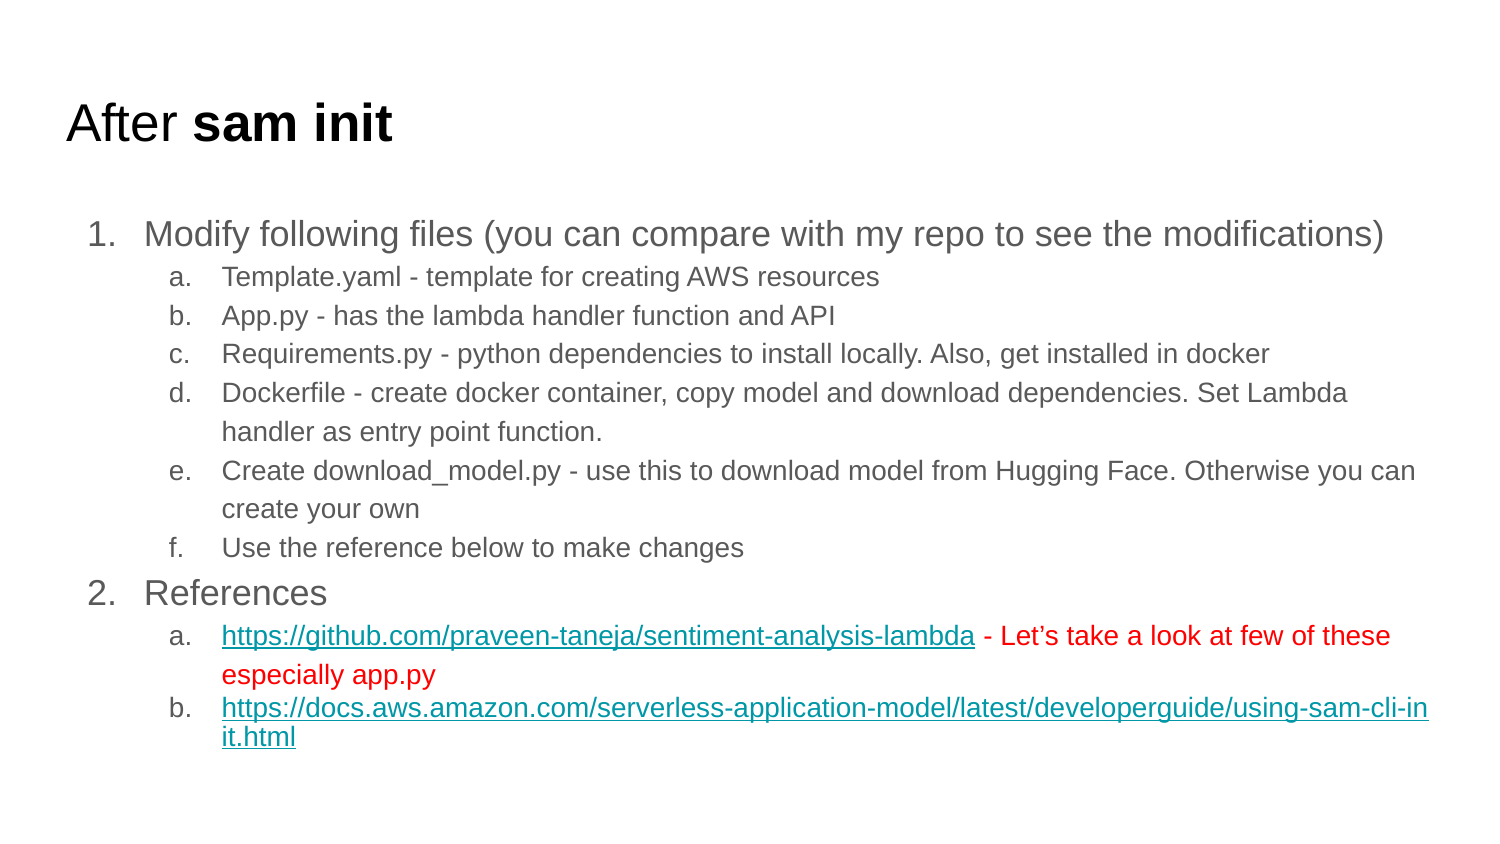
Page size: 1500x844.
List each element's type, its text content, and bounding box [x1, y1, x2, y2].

list Modify following files (you can compare with my repo to see the modifications) Template.yaml - template for creating AWS resources App.py - has the lambda handler function and API Requirements.py - python dependencies to install locally. Also, get installed in docker Dockerfile - create docker container, copy model and download dependencies. Set Lambda handler as entry point function. Create download_model.py - use this to download model from Hugging Face. Otherwise you can create your own Use the reference below to make changes References https://github.com/praveen-taneja/sentiment-analysis-lambda - Let’s take a look at few of these especially app.py https://docs.aws.amazon.com/serverless-application-model/latest/developerguide/using-sam-cli-init.html [51, 189, 1449, 750]
title After sam init [51, 72, 1449, 167]
